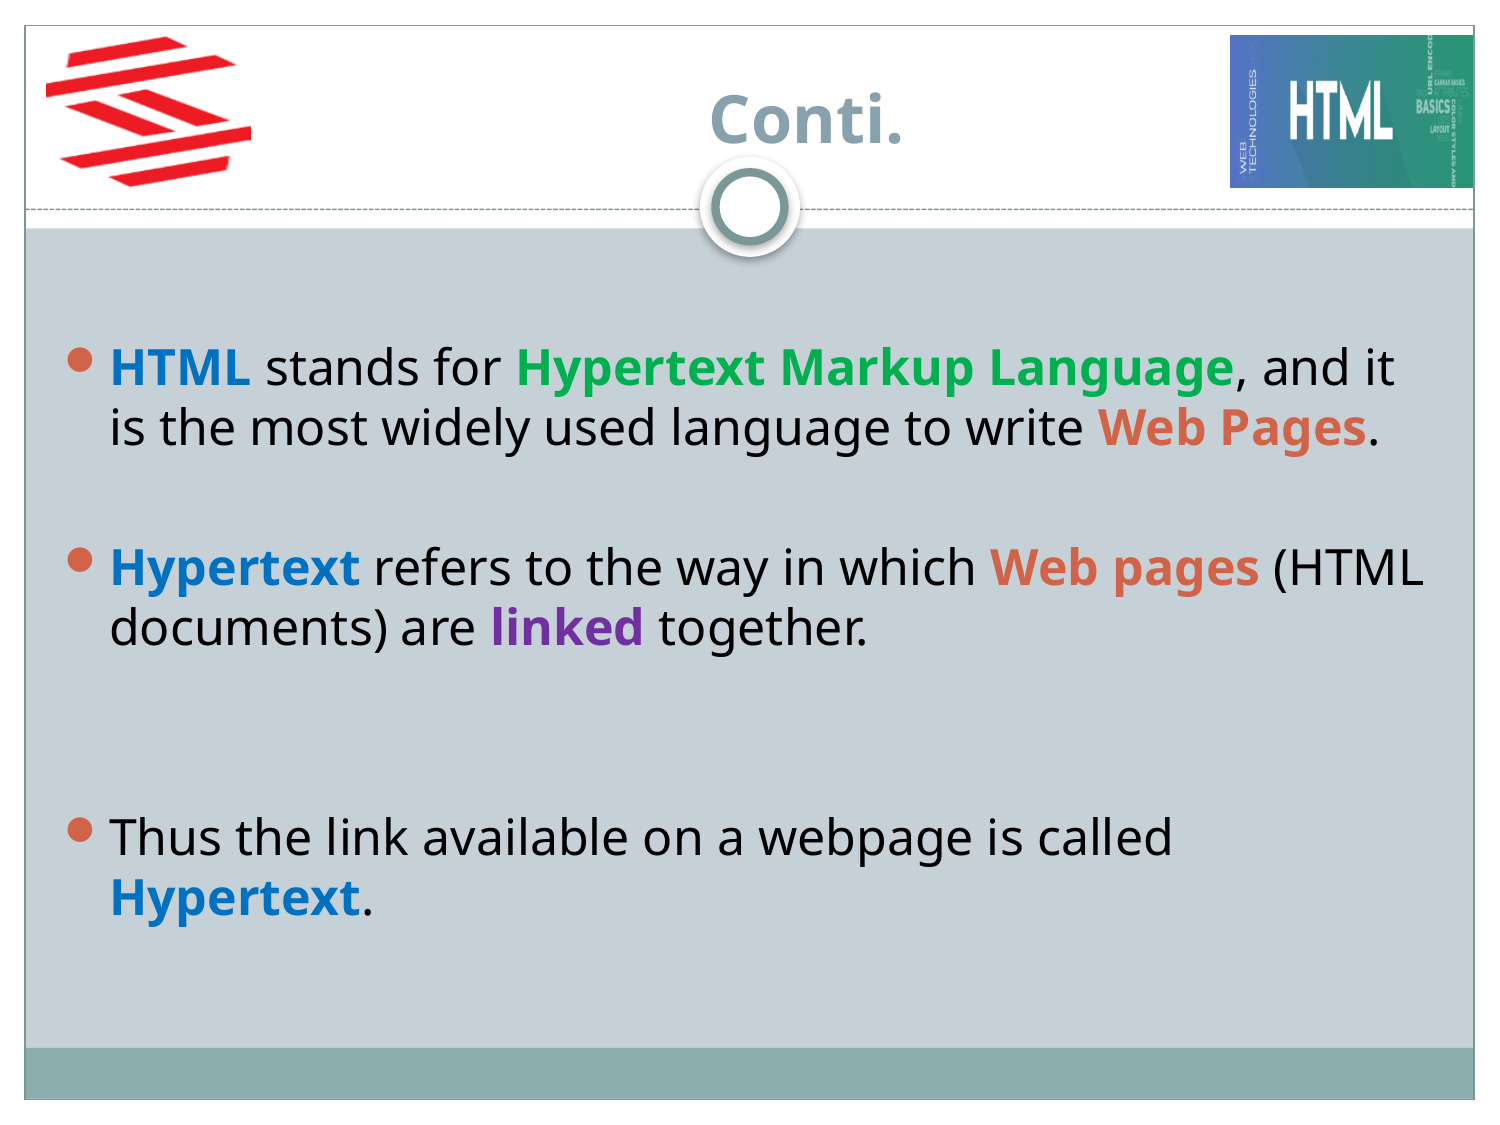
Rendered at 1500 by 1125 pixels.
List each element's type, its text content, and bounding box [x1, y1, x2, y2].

text_box Conti. [328, 0, 1207, 165]
list HTML stands for Hypertext Markup Language, and it is the most widely used language to write Web Pages. Hypertext refers to the way in which Web pages (HTML documents) are linked together. Thus the link available on a webpage is called Hypertext. [49, 250, 1445, 1001]
picture [46, 34, 252, 195]
title [46, 23, 1447, 186]
picture [1230, 34, 1473, 188]
